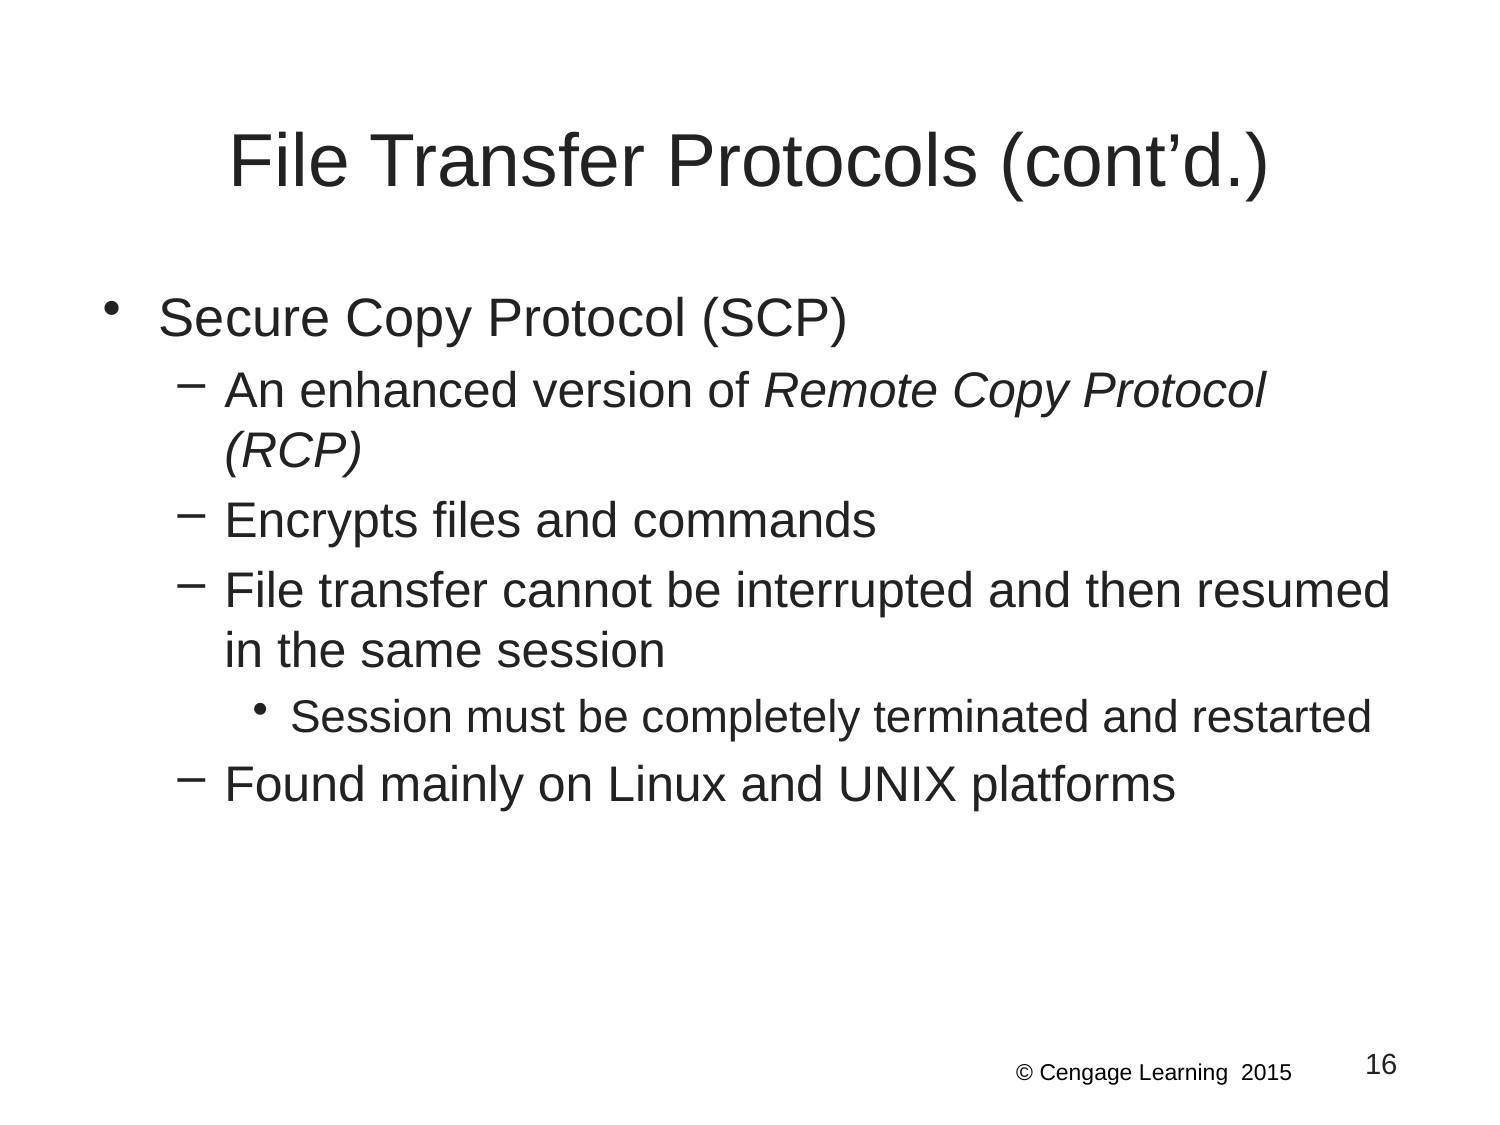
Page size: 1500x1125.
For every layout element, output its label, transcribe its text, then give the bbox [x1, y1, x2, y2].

title File Transfer Protocols (cont’d.) [87, 62, 1413, 250]
list Secure Copy Protocol (SCP) An enhanced version of Remote Copy Protocol (RCP) Encrypts files and commands File transfer cannot be interrupted and then resumed in the same session Session must be completely terminated and restarted Found mainly on Linux and UNIX platforms [87, 275, 1413, 1025]
slide_number 16 [1324, 1037, 1413, 1101]
